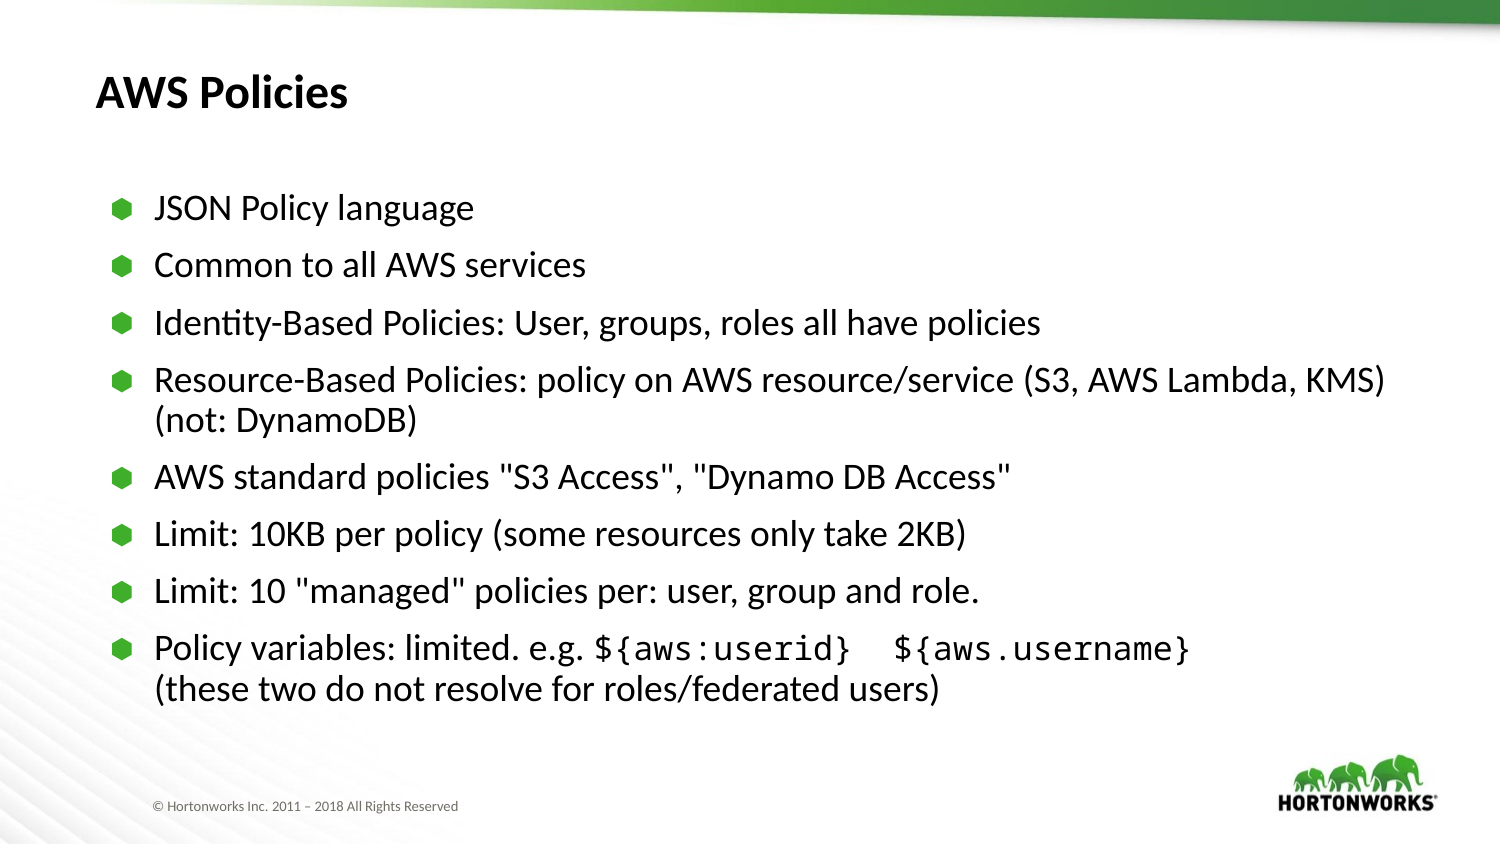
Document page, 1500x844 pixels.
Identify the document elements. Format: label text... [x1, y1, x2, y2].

list JSON Policy language Common to all AWS services Identity-Based Policies: User, groups, roles all have policies Resource-Based Policies: policy on AWS resource/service (S3, AWS Lambda, KMS) (not: DynamoDB) AWS standard policies "S3 Access", "Dynamo DB Access" Limit: 10KB per policy (some resources only take 2KB) Limit: 10 "managed" policies per: user, group and role. Policy variables: limited. e.g. ${aws:userid} ${aws.username} (these two do not resolve for roles/federated users) [86, 178, 1460, 779]
title AWS Policies [86, 31, 1437, 157]
picture [0, 0, 1500, 844]
